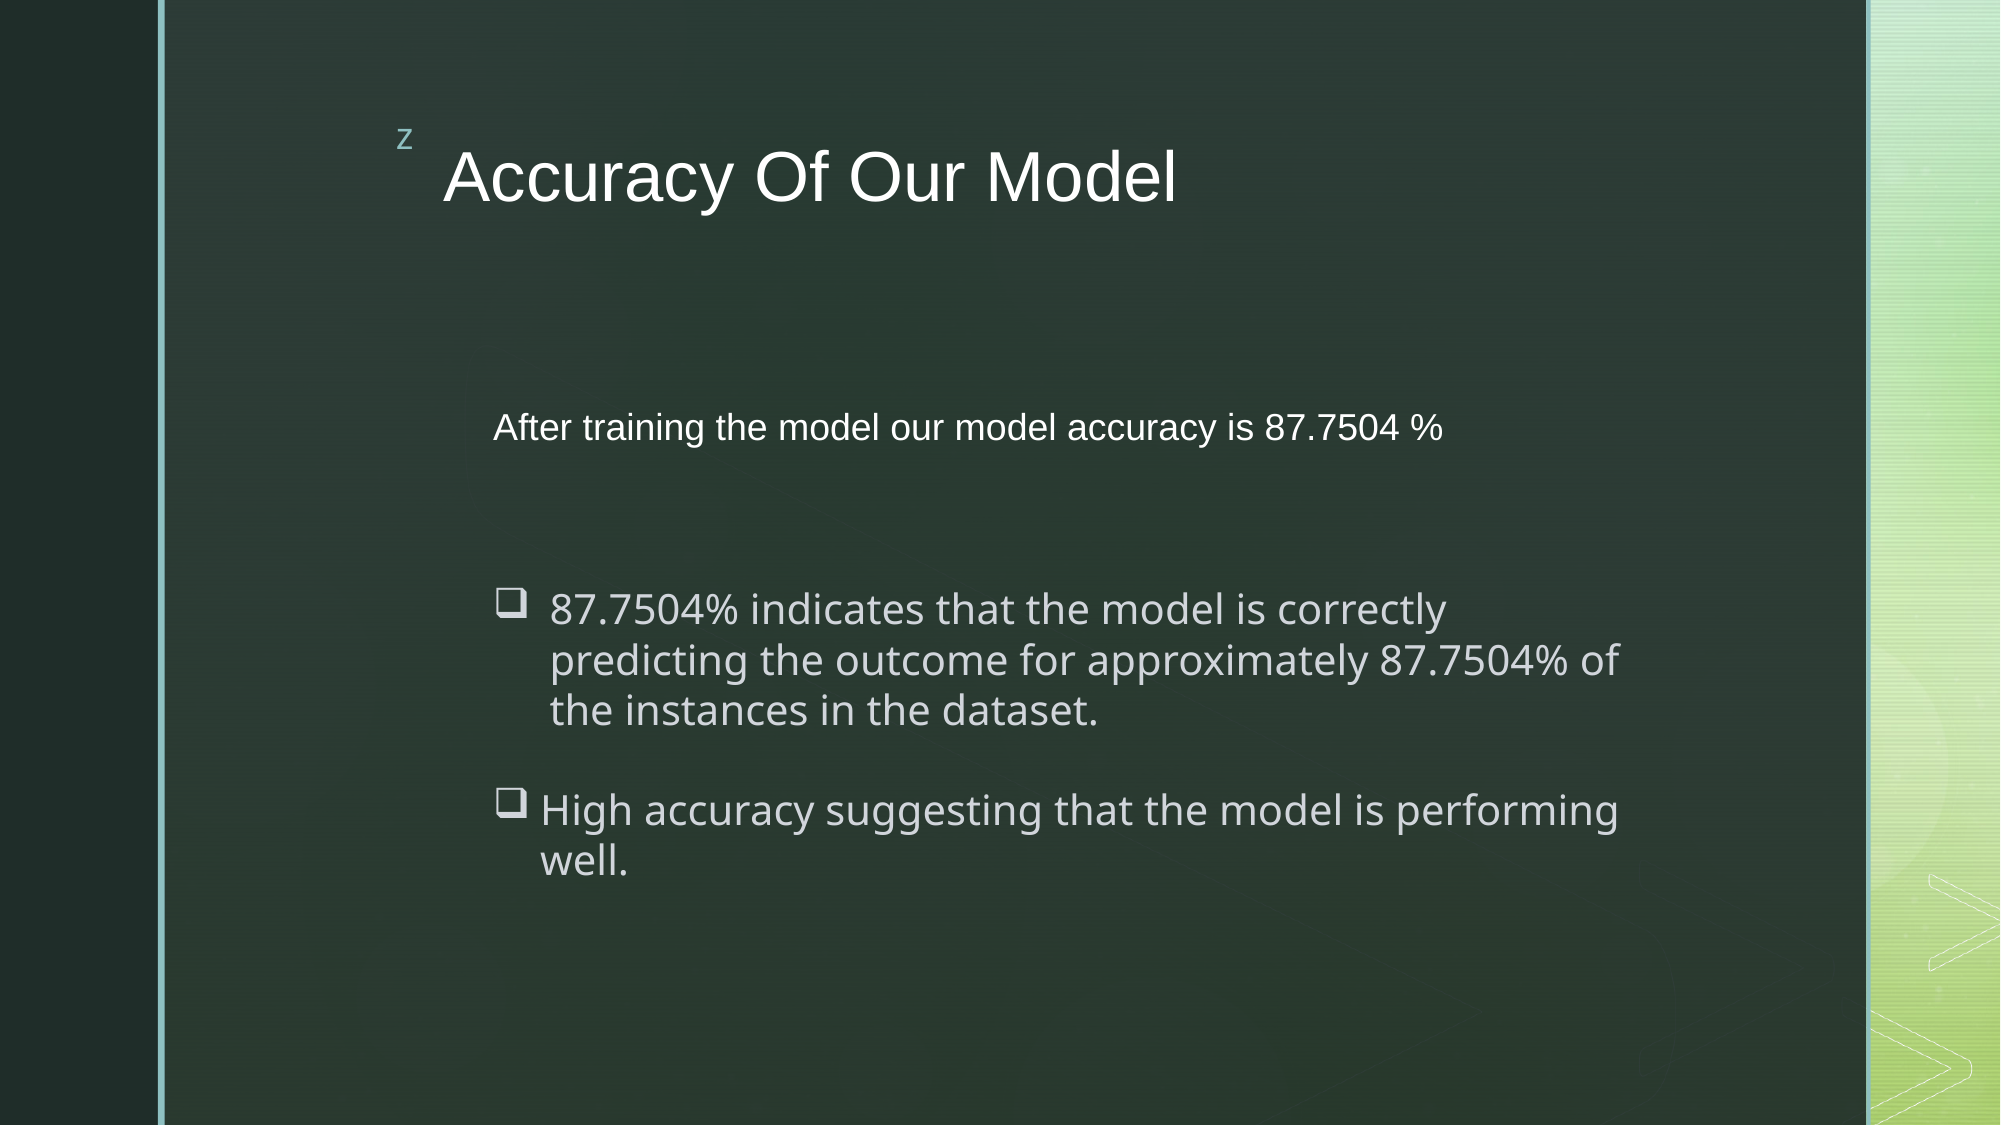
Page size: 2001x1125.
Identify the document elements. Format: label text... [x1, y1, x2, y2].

text_box After training the model our model accuracy is 87.7504 % 87.7504% indicates that the model is correctly predicting the outcome for approximately 87.7504% of the instances in the dataset. High accuracy suggesting that the model is performing well. [478, 395, 1640, 981]
title Accuracy Of Our Model [428, 132, 1734, 310]
picture [1871, 0, 2001, 1125]
